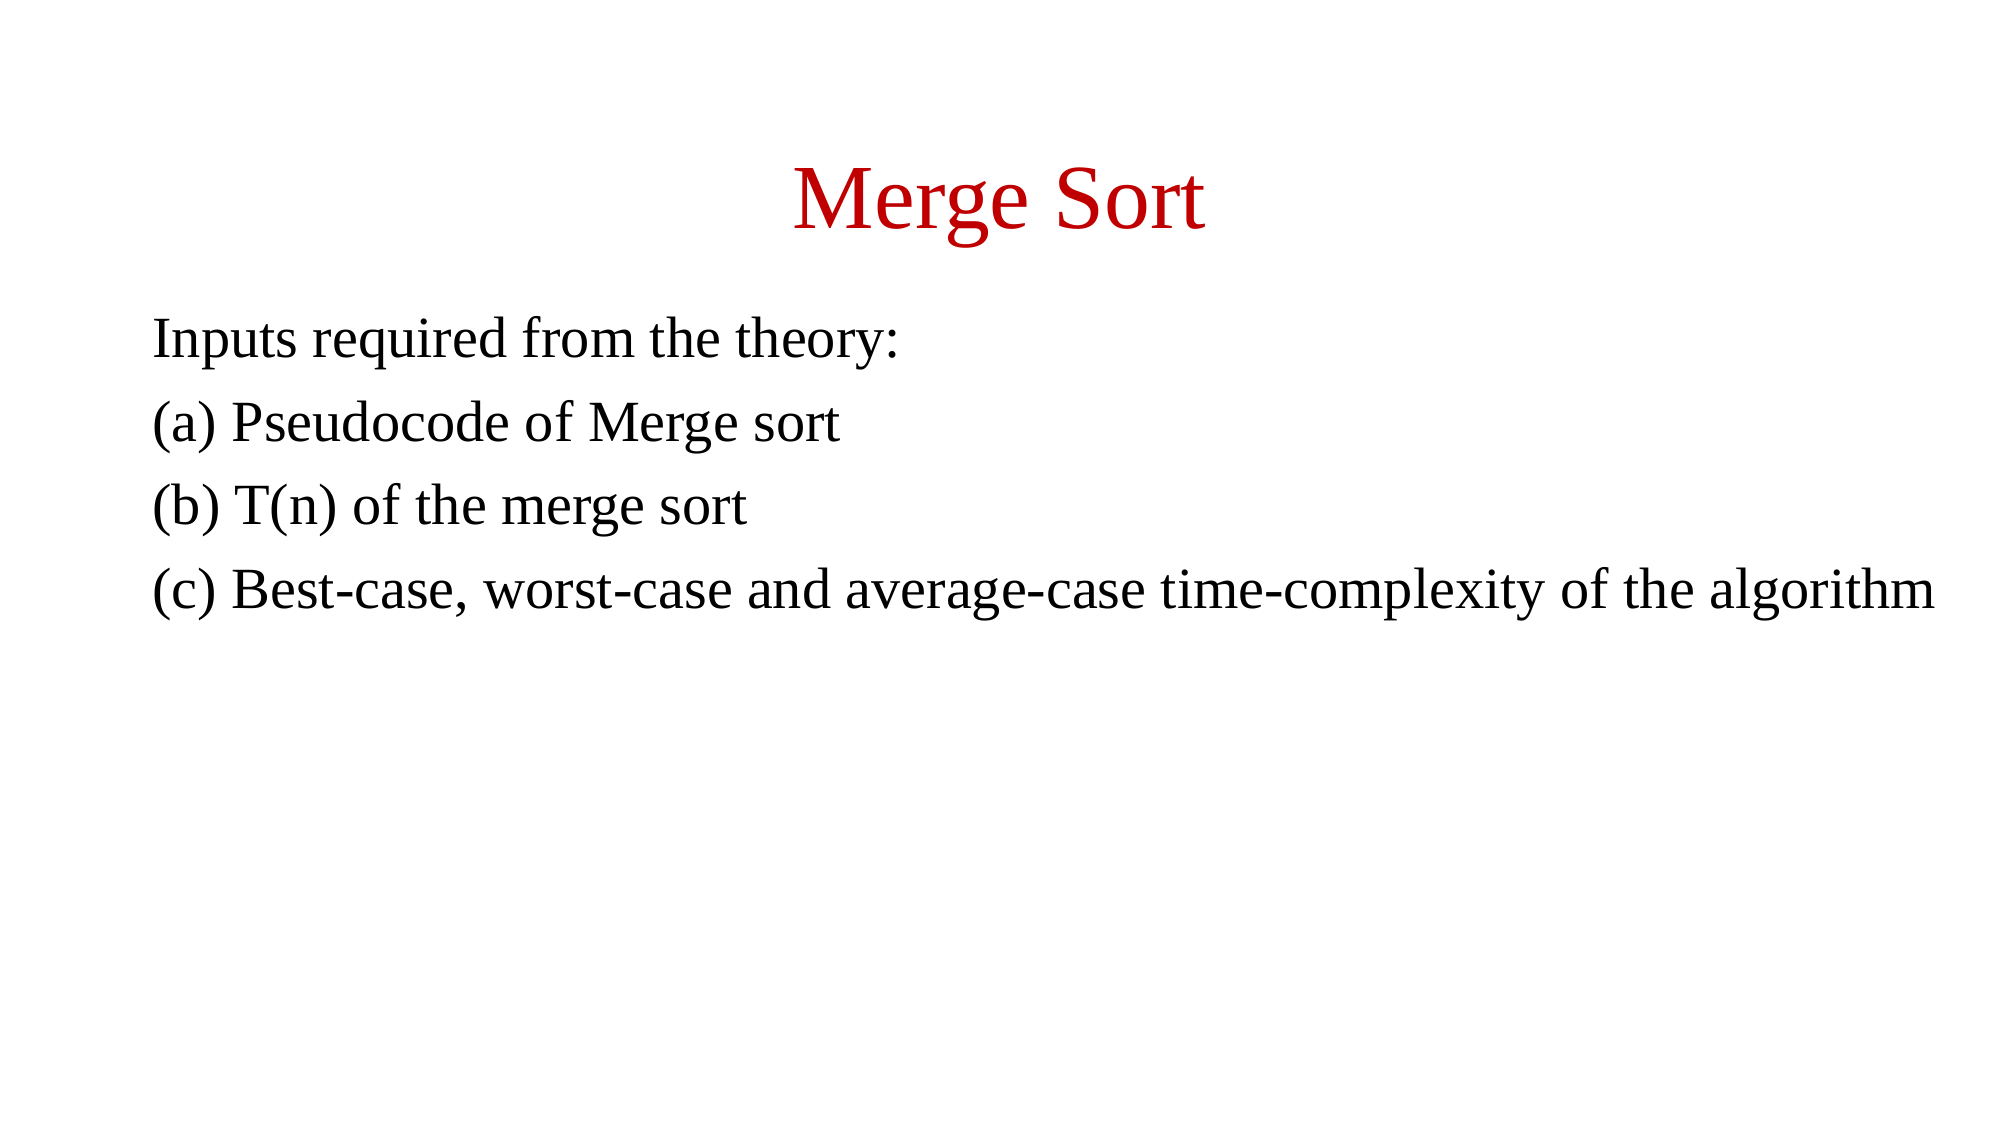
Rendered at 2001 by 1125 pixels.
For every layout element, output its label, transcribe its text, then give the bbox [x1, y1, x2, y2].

list Inputs required from the theory: (a) Pseudocode of Merge sort (b) T(n) of the merge sort (c) Best-case, worst-case and average-case time-complexity of the algorithm [137, 299, 2000, 1014]
title Merge Sort [137, 90, 1863, 299]
